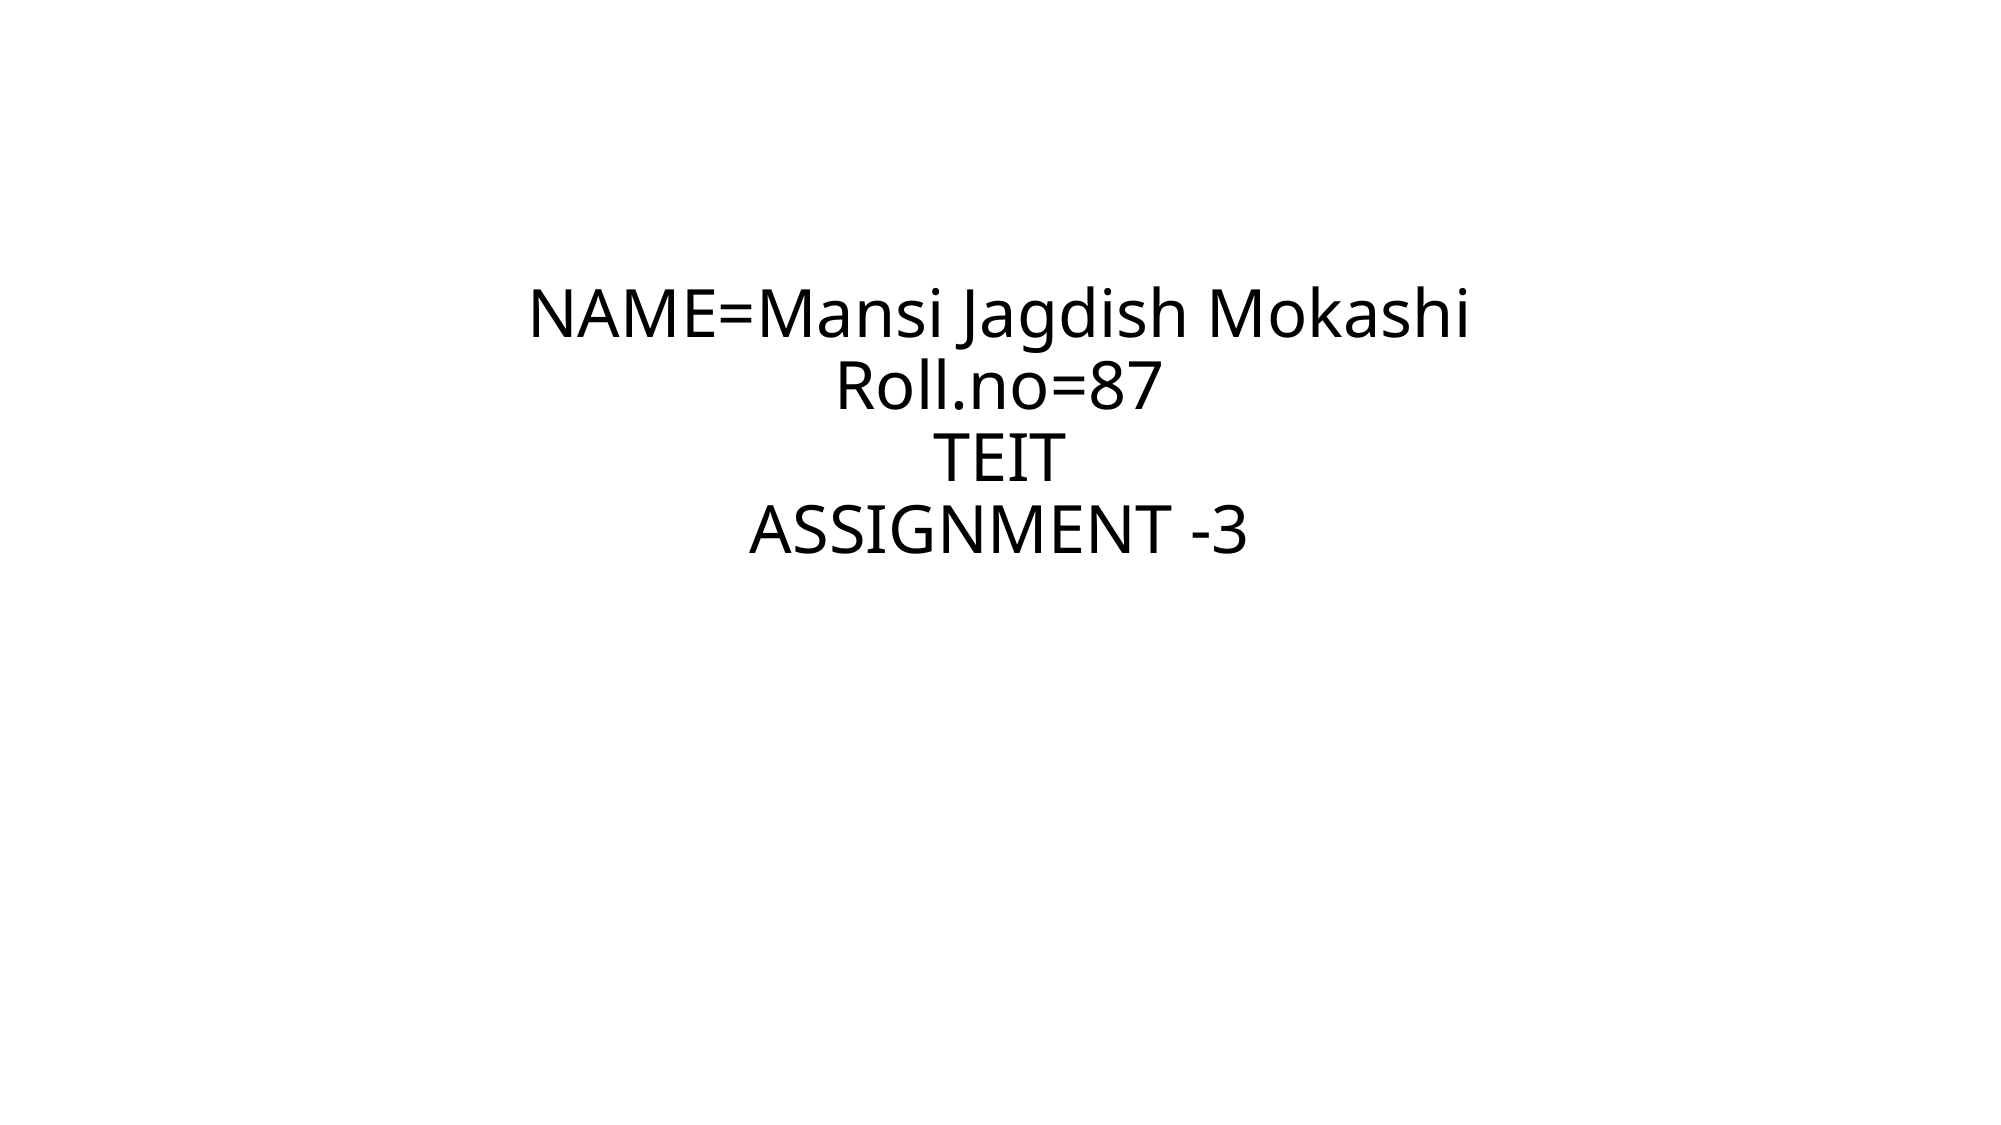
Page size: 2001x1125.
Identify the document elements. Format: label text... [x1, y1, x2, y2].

title NAME=Mansi Jagdish Mokashi Roll.no=87 TEIT ASSIGNMENT -3 [249, 184, 1750, 576]
